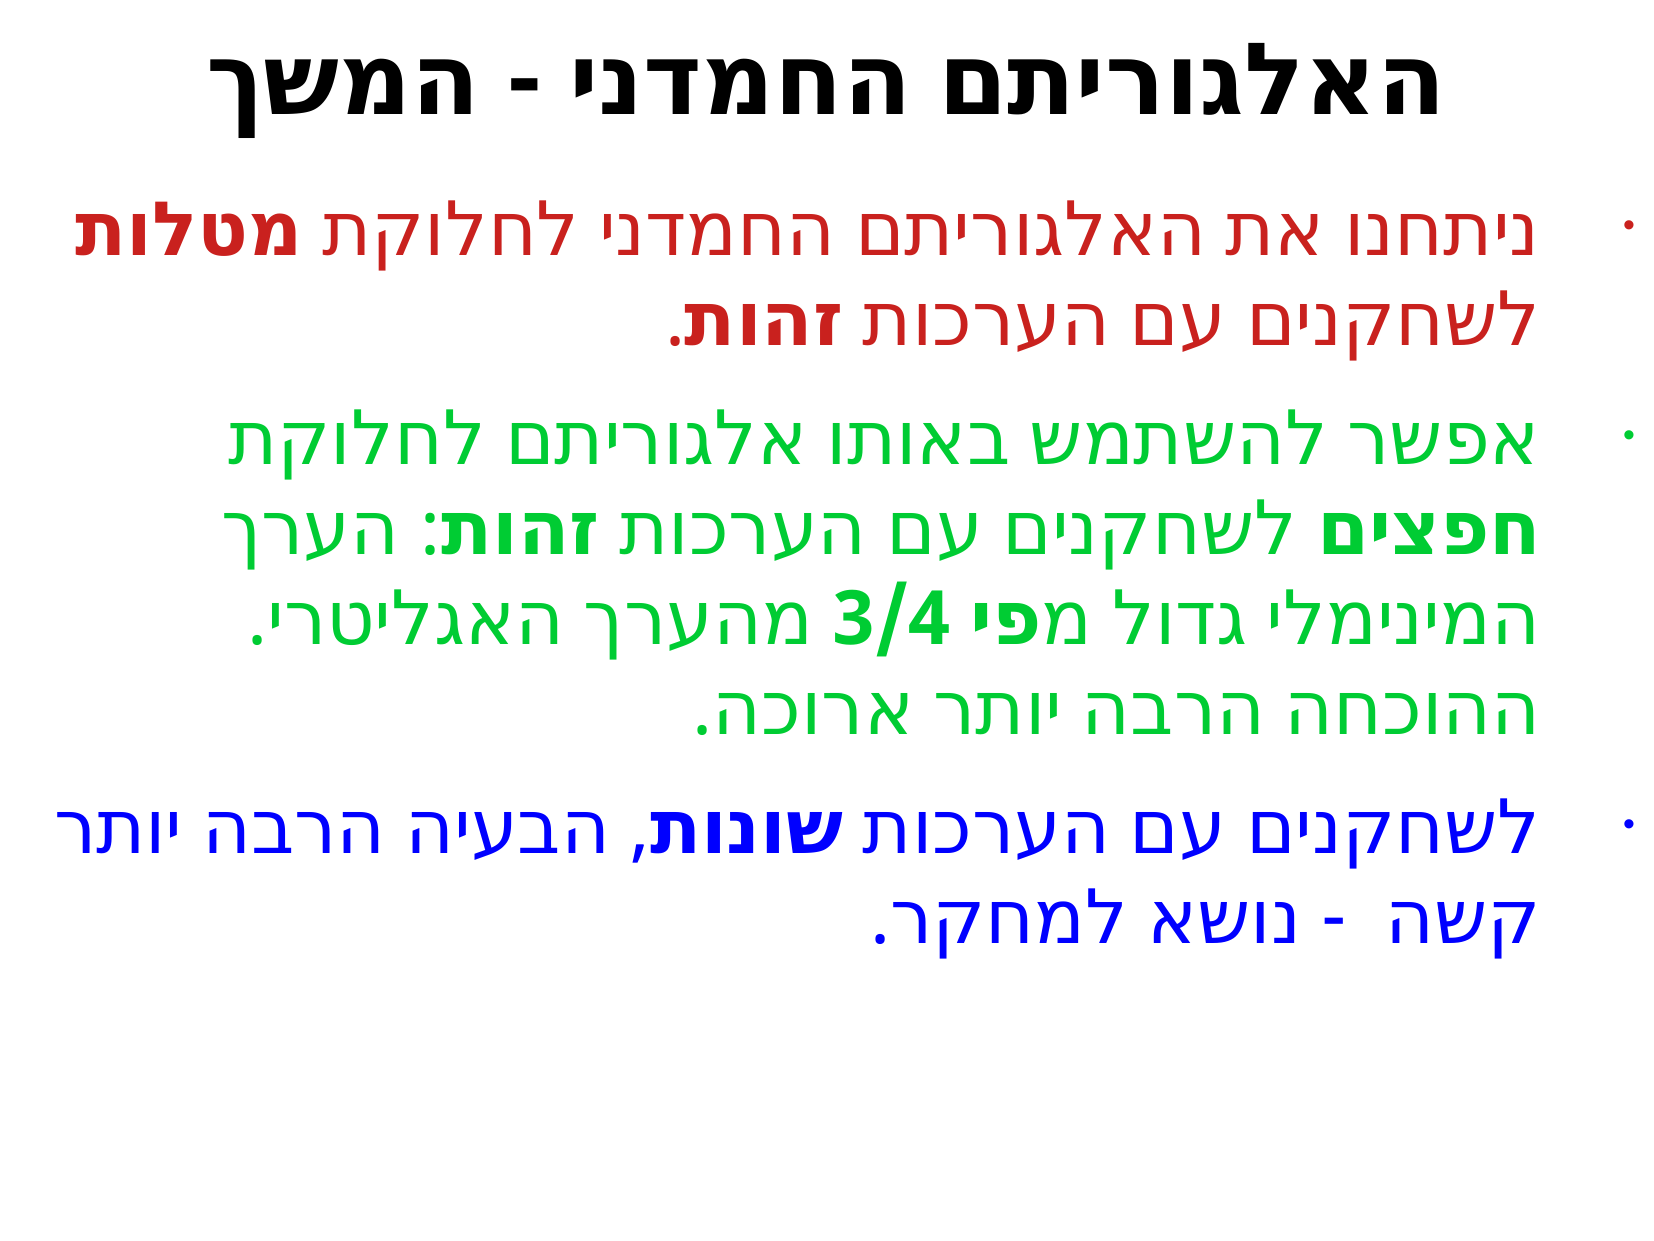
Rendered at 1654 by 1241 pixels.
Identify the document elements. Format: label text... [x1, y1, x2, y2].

title האלגוריתם החמדני - המשך [0, 0, 1654, 150]
list ניתחנו את האלגוריתם החמדני לחלוקת מטלות לשחקנים עם הערכות זהות. אפשר להשתמש באותו אלגוריתם לחלוקת חפצים לשחקנים עם הערכות זהות: הערך המינימלי גדול מפי 3/4 מהערך האגליטרי. ההוכחה הרבה יותר ארוכה. לשחקנים עם הערכות שונות, הבעיה הרבה יותר קשה - נושא למחקר. [0, 180, 1635, 870]
